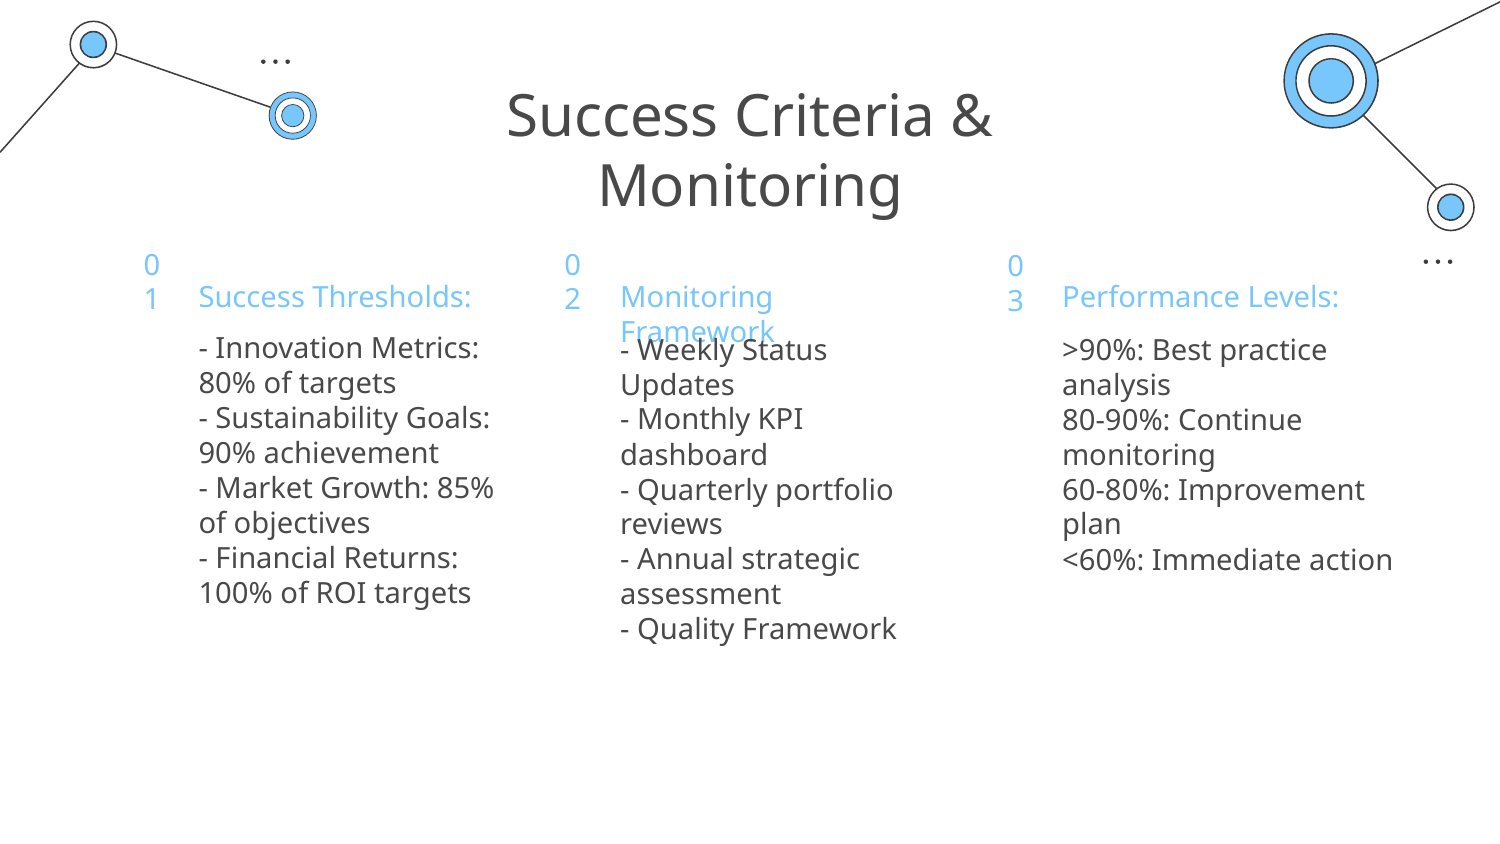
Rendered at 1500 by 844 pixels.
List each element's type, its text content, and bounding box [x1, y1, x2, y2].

subtitle Monitoring Framework [605, 263, 925, 315]
title Success Criteria & Monitoring [355, 63, 1145, 162]
subtitle - Innovation Metrics: 80% of targets - Sustainability Goals: 90% achievement - Market Growth: 85% of objectives - Financial Returns: 100% of ROI targets [183, 314, 534, 668]
text_box 01 [122, 273, 182, 331]
subtitle - Weekly Status Updates - Monthly KPI dashboard - Quarterly portfolio reviews - Annual strategic assessment - Quality Framework [605, 315, 925, 606]
text_box 03 [984, 274, 1046, 332]
text_box Performance Levels: [1046, 263, 1367, 316]
subtitle Success Thresholds: [183, 263, 503, 314]
text_box >90%: Best practice analysis 80-90%: Continue monitoring 60-80%: Improvement plan <60%: Immediate action [1046, 316, 1444, 492]
text_box 02 [541, 273, 605, 331]
